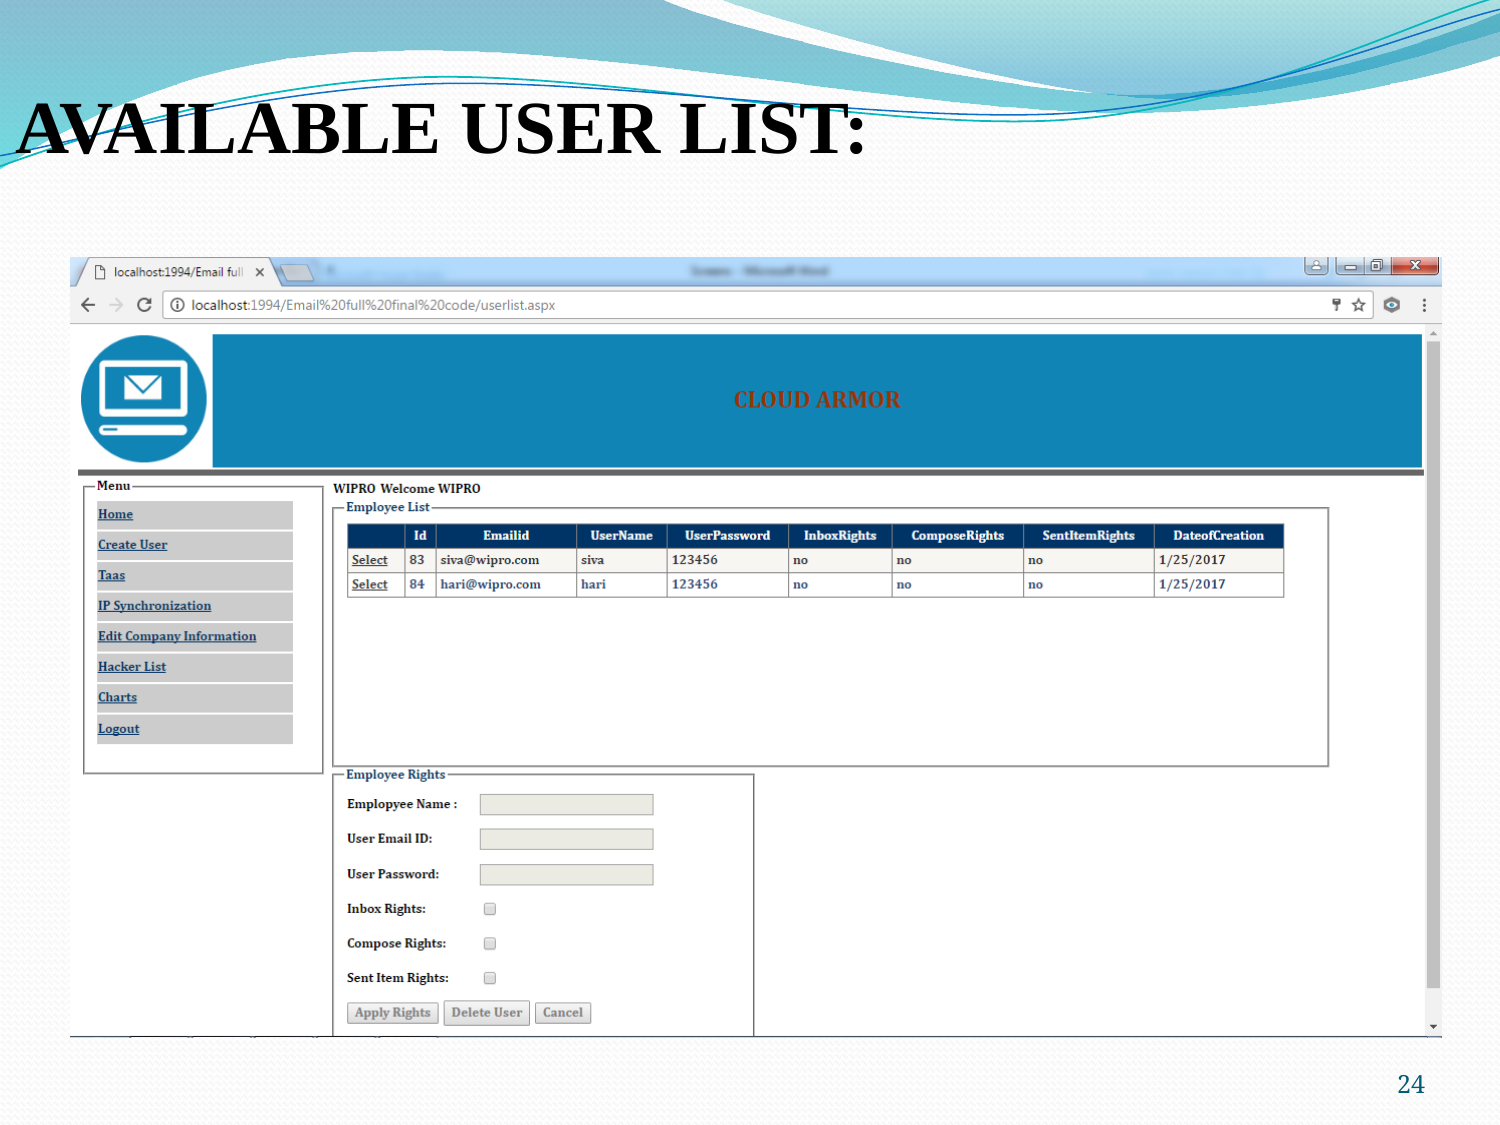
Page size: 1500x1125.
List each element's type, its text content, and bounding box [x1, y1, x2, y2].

slide_number 24 [1299, 1051, 1425, 1103]
picture [70, 257, 1442, 1038]
text_box AVAILABLE USER LIST: [0, 70, 989, 176]
